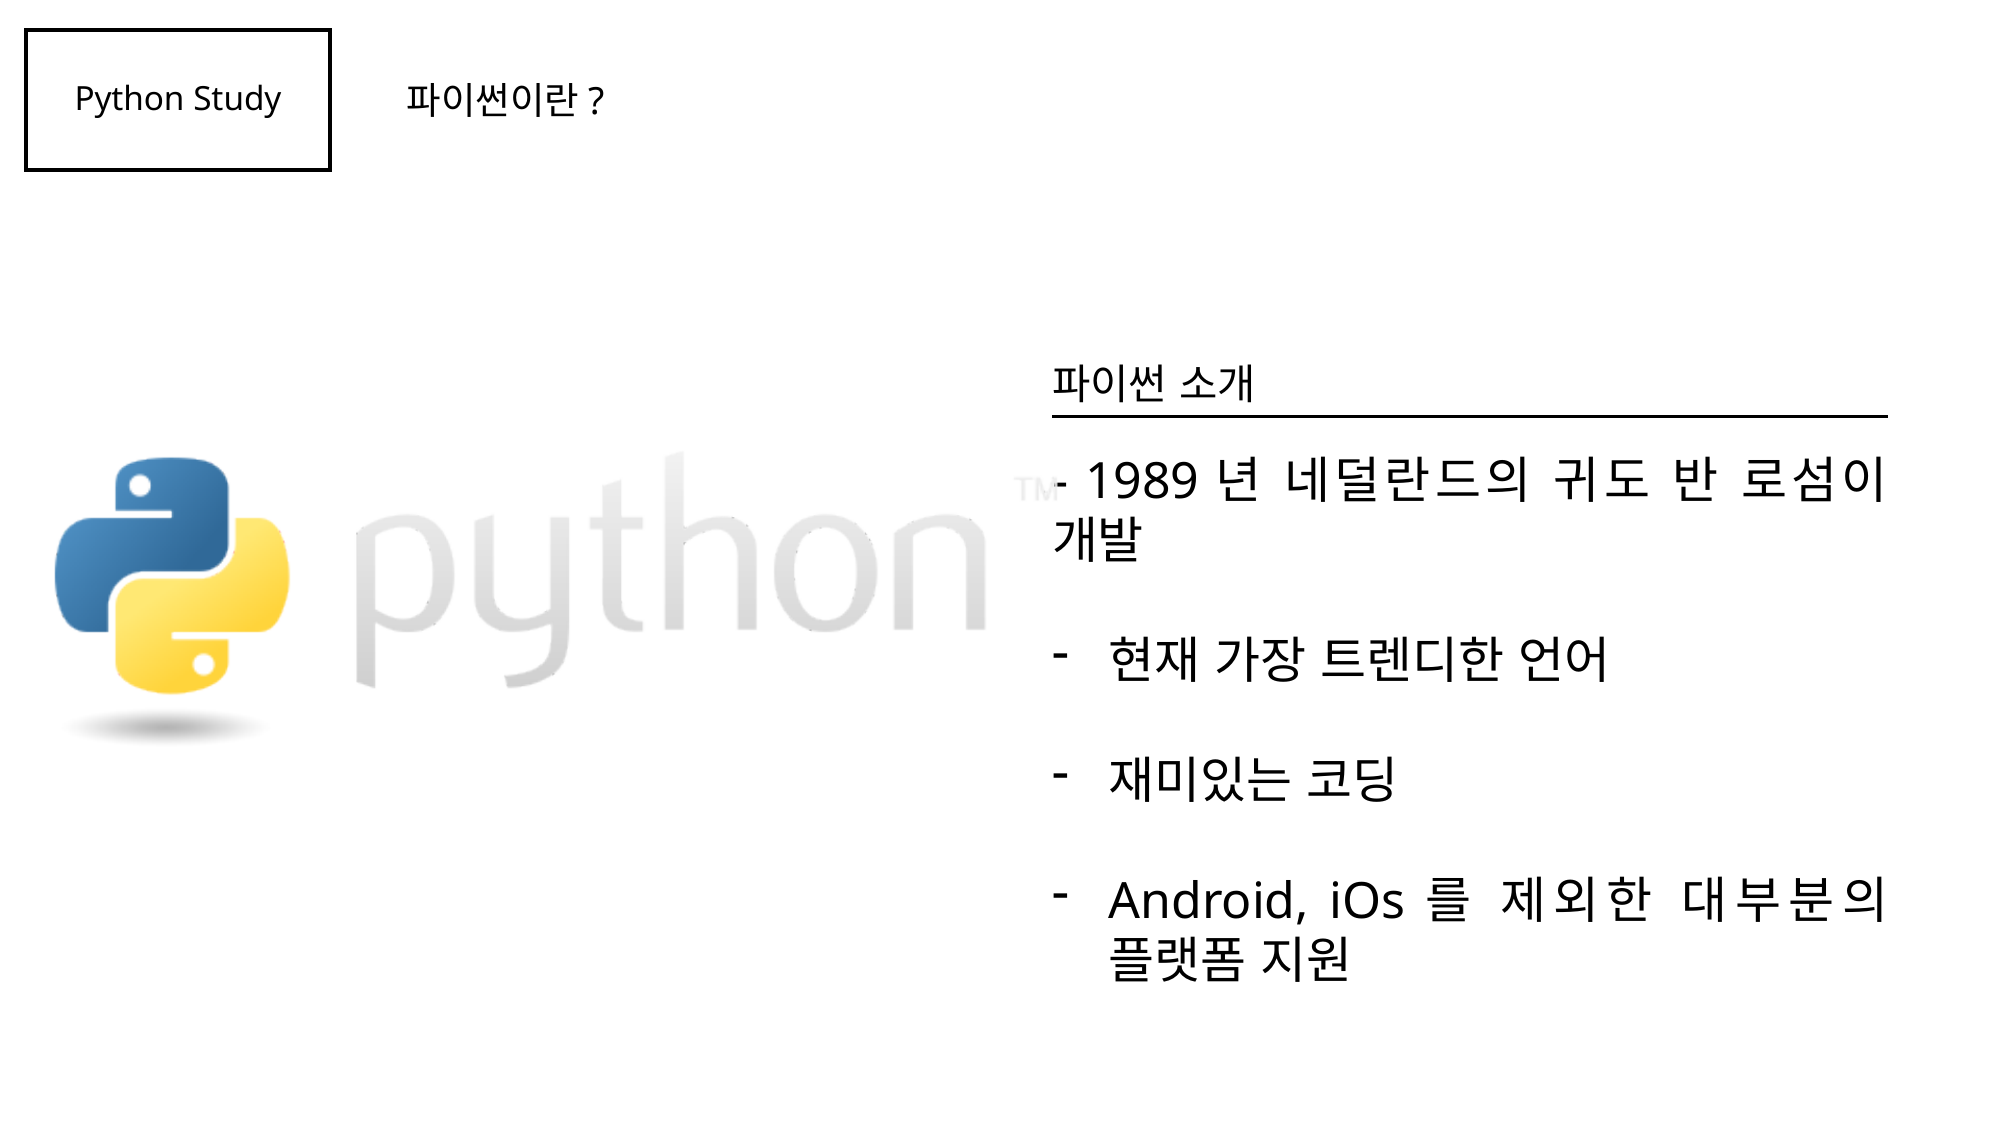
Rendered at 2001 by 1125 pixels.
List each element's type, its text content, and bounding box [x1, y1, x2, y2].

picture [26, 416, 1235, 758]
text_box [26, 29, 330, 171]
text_box 파이썬이란? [391, 69, 938, 129]
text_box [1037, 350, 1904, 1002]
